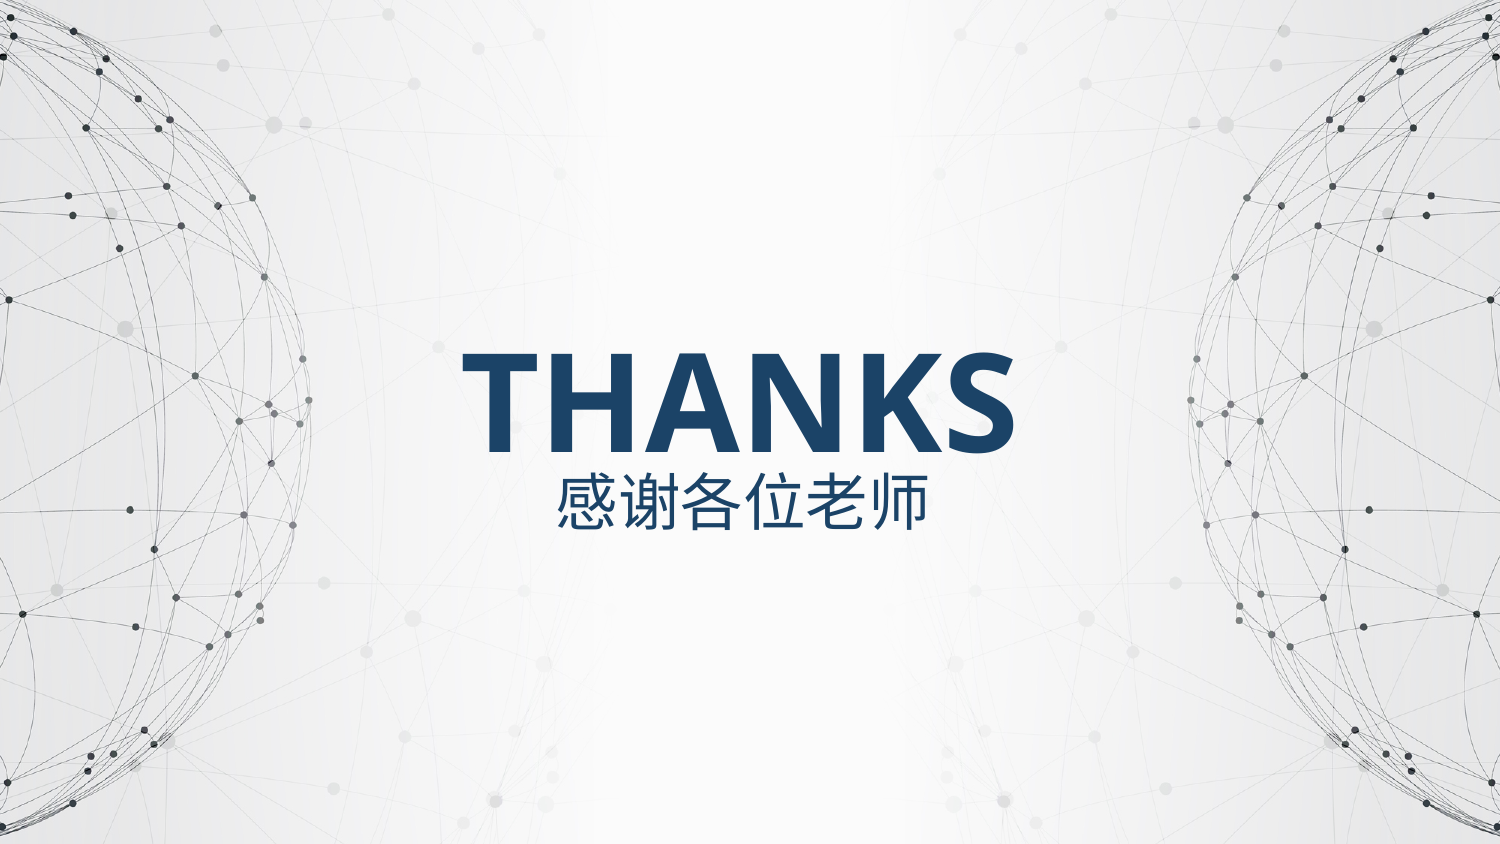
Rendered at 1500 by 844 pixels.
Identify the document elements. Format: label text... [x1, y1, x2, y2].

text_box 感谢各位老师 [532, 457, 954, 544]
text_box THANKS [389, 309, 1091, 486]
picture [0, 0, 1500, 844]
